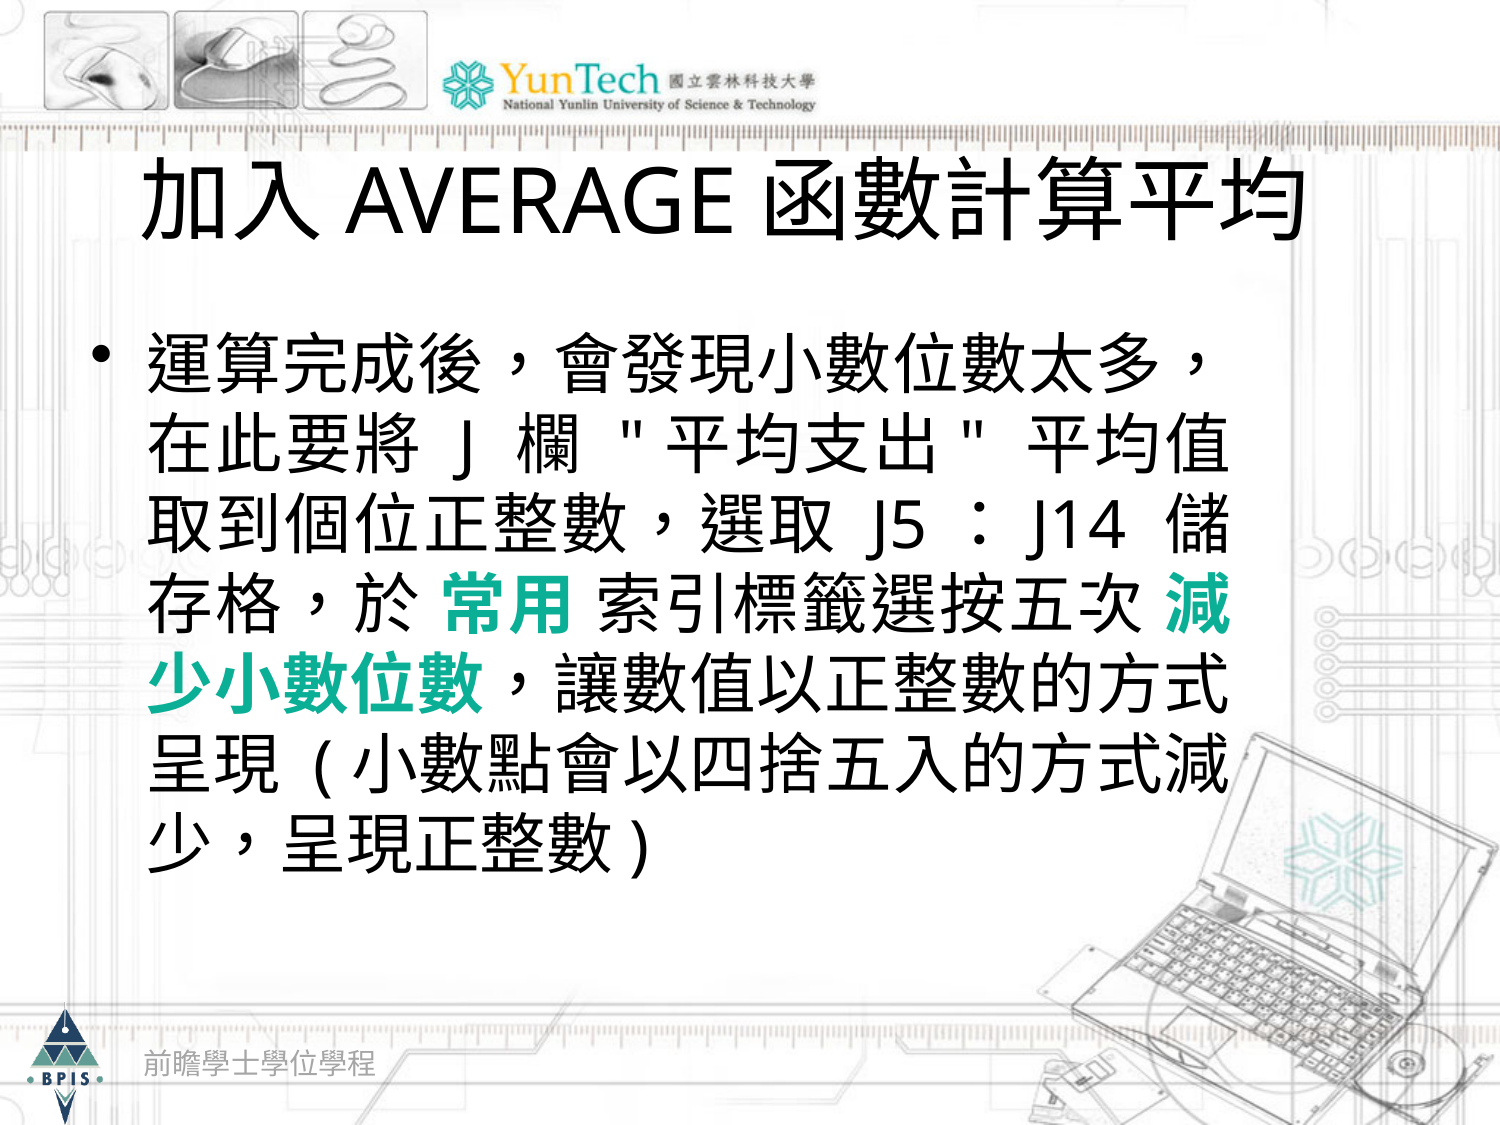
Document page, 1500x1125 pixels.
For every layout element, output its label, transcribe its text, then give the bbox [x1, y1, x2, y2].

title 加入AVERAGE函數計算平均 [49, 103, 1400, 291]
picture [0, 0, 1500, 1125]
list 運算完成後，會發現小數位數太多，在此要將 J 欄 "平均支出" 平均值取到個位正整數，選取 J5：J14 儲存格，於 常用 索引標籤選按五次 減少小數位數，讓數值以正整數的方式呈現 (小數點會以四捨五入的方式減少，呈現正整數) [75, 314, 1247, 941]
